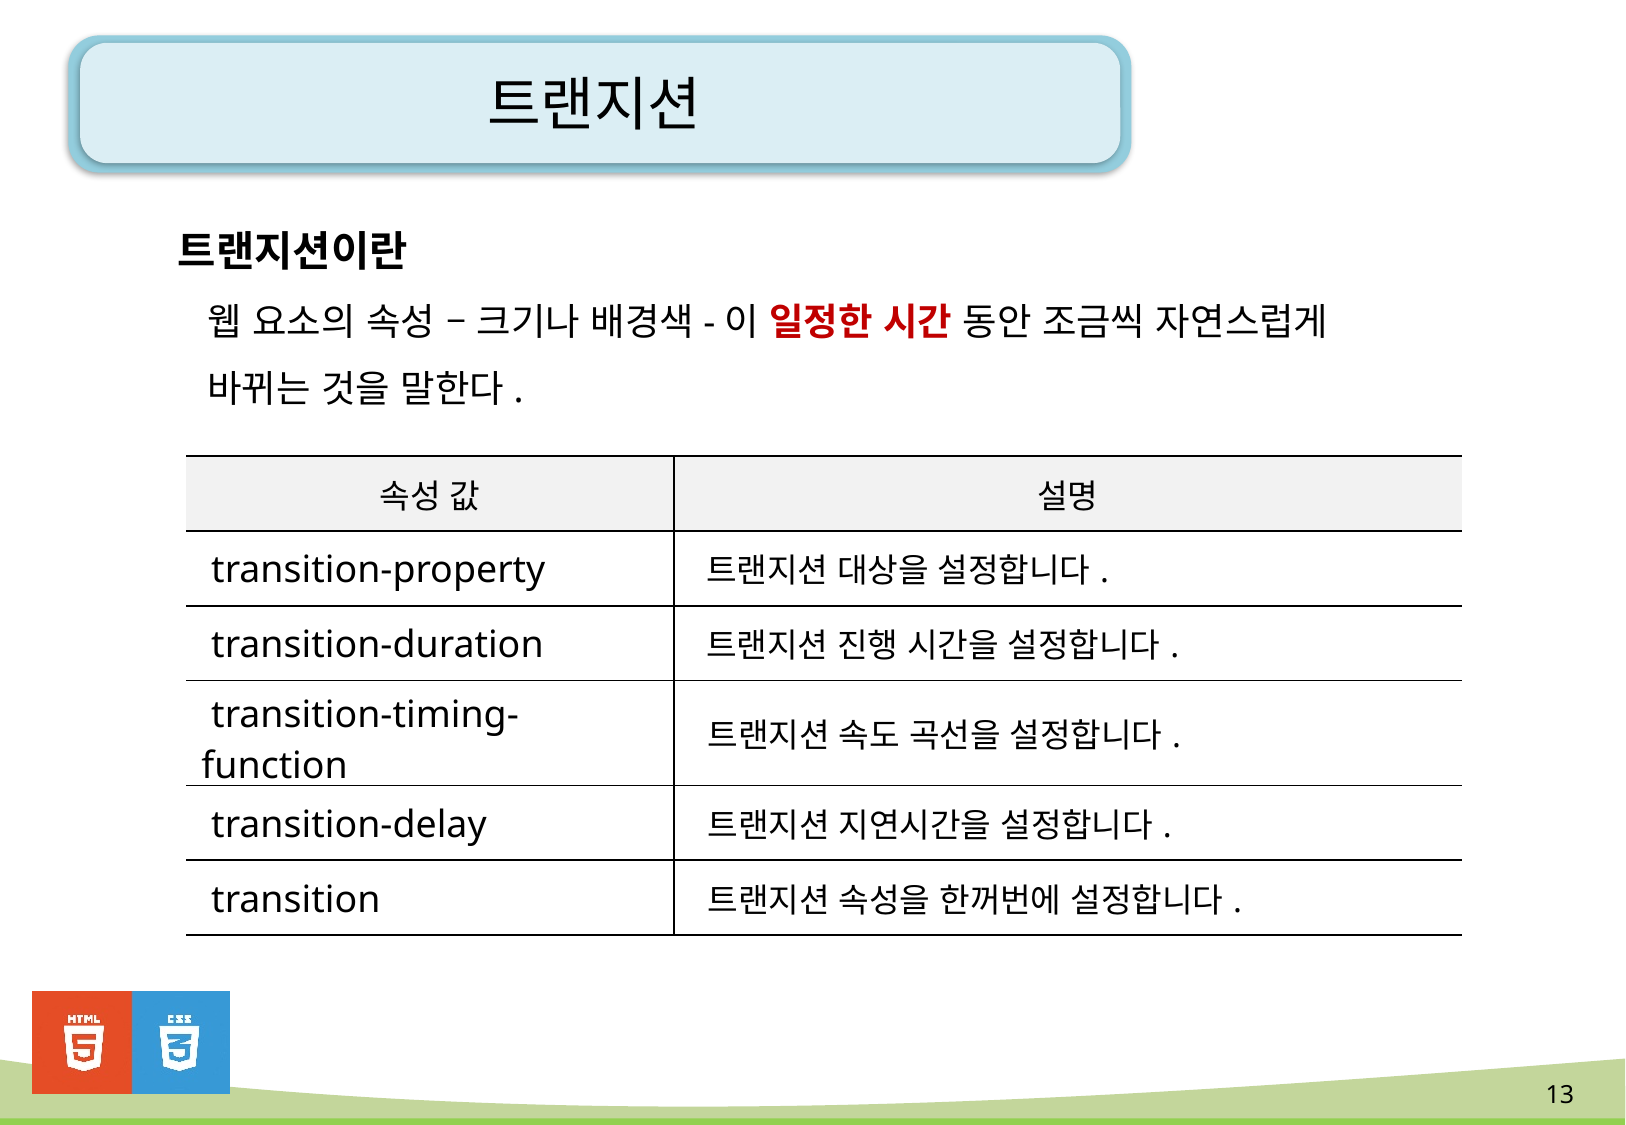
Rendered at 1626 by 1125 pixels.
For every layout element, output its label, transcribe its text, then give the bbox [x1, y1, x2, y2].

table_header 속성 값 [186, 457, 673, 530]
slide_number 13 [1497, 1065, 1589, 1125]
table_cell transition-property [186, 532, 673, 605]
table_cell transition-timing-function [186, 681, 673, 785]
table_cell 트랜지션 속성을 한꺼번에 설정합니다. [675, 861, 1462, 934]
table_cell transition-duration [186, 607, 673, 680]
title 트랜지션 [68, 32, 1121, 173]
table_cell 트랜지션 진행 시간을 설정합니다. [675, 607, 1462, 680]
table_cell 트랜지션 속도 곡선을 설정합니다. [675, 681, 1462, 785]
table_header 설명 [675, 457, 1462, 530]
text_box 트랜지션이란 웹 요소의 속성 – 크기나 배경색-이 일정한 시간 동안 조금씩 자연스럽게 바뀌는 것을 말한다. [162, 192, 1474, 418]
table_cell 트랜지션 지연시간을 설정합니다. [675, 786, 1462, 859]
table_cell transition-delay [186, 786, 673, 859]
table_cell transition [186, 861, 673, 934]
table_cell 트랜지션 대상을 설정합니다. [675, 532, 1462, 605]
picture [32, 991, 230, 1094]
